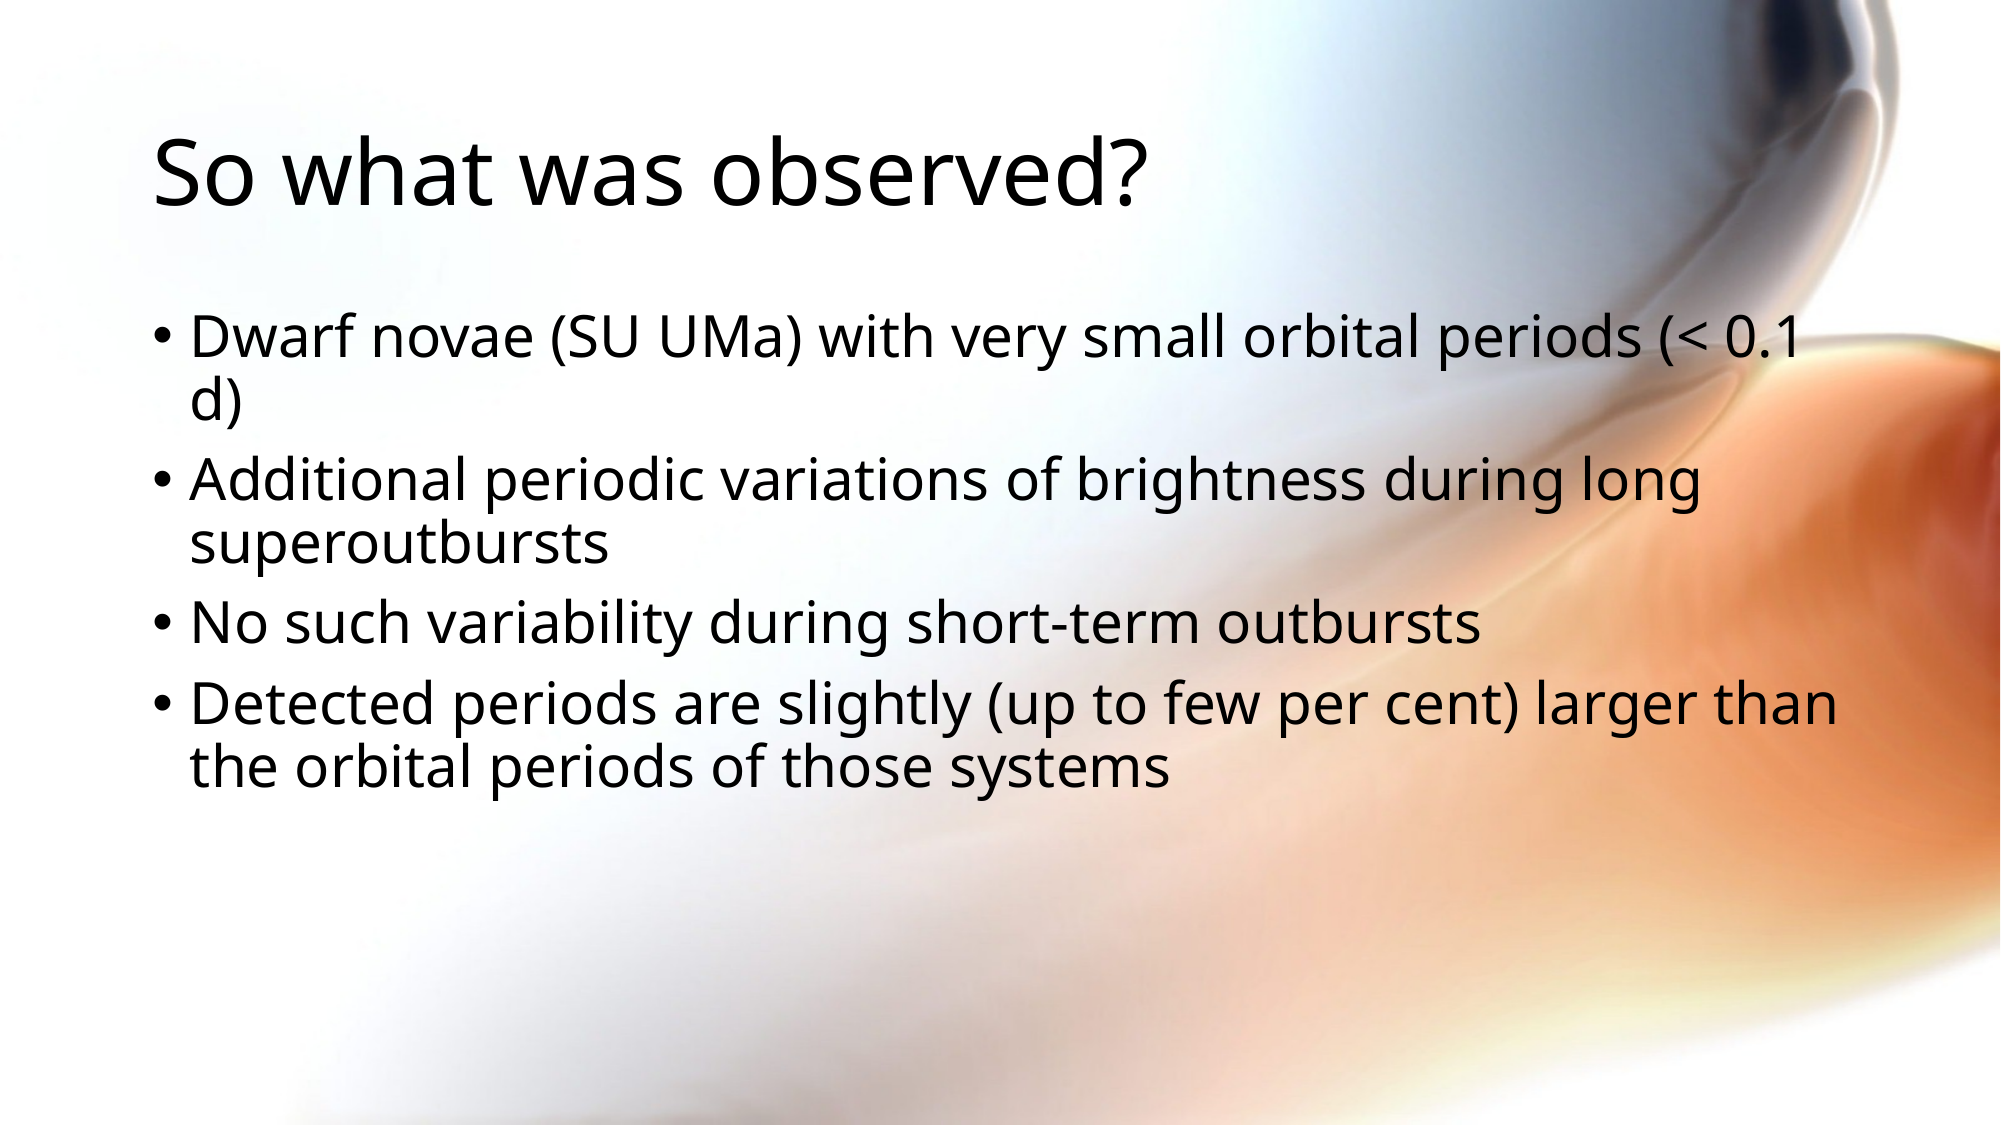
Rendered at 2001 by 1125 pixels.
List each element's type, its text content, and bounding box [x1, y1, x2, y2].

picture [0, 0, 2001, 1125]
title So what was observed? [137, 59, 1863, 278]
list Dwarf novae (SU UMa) with very small orbital periods (< 0.1 d) Additional periodic variations of brightness during long superoutbursts No such variability during short-term outbursts Detected periods are slightly (up to few per cent) larger than the orbital periods of those systems [137, 299, 1863, 1014]
